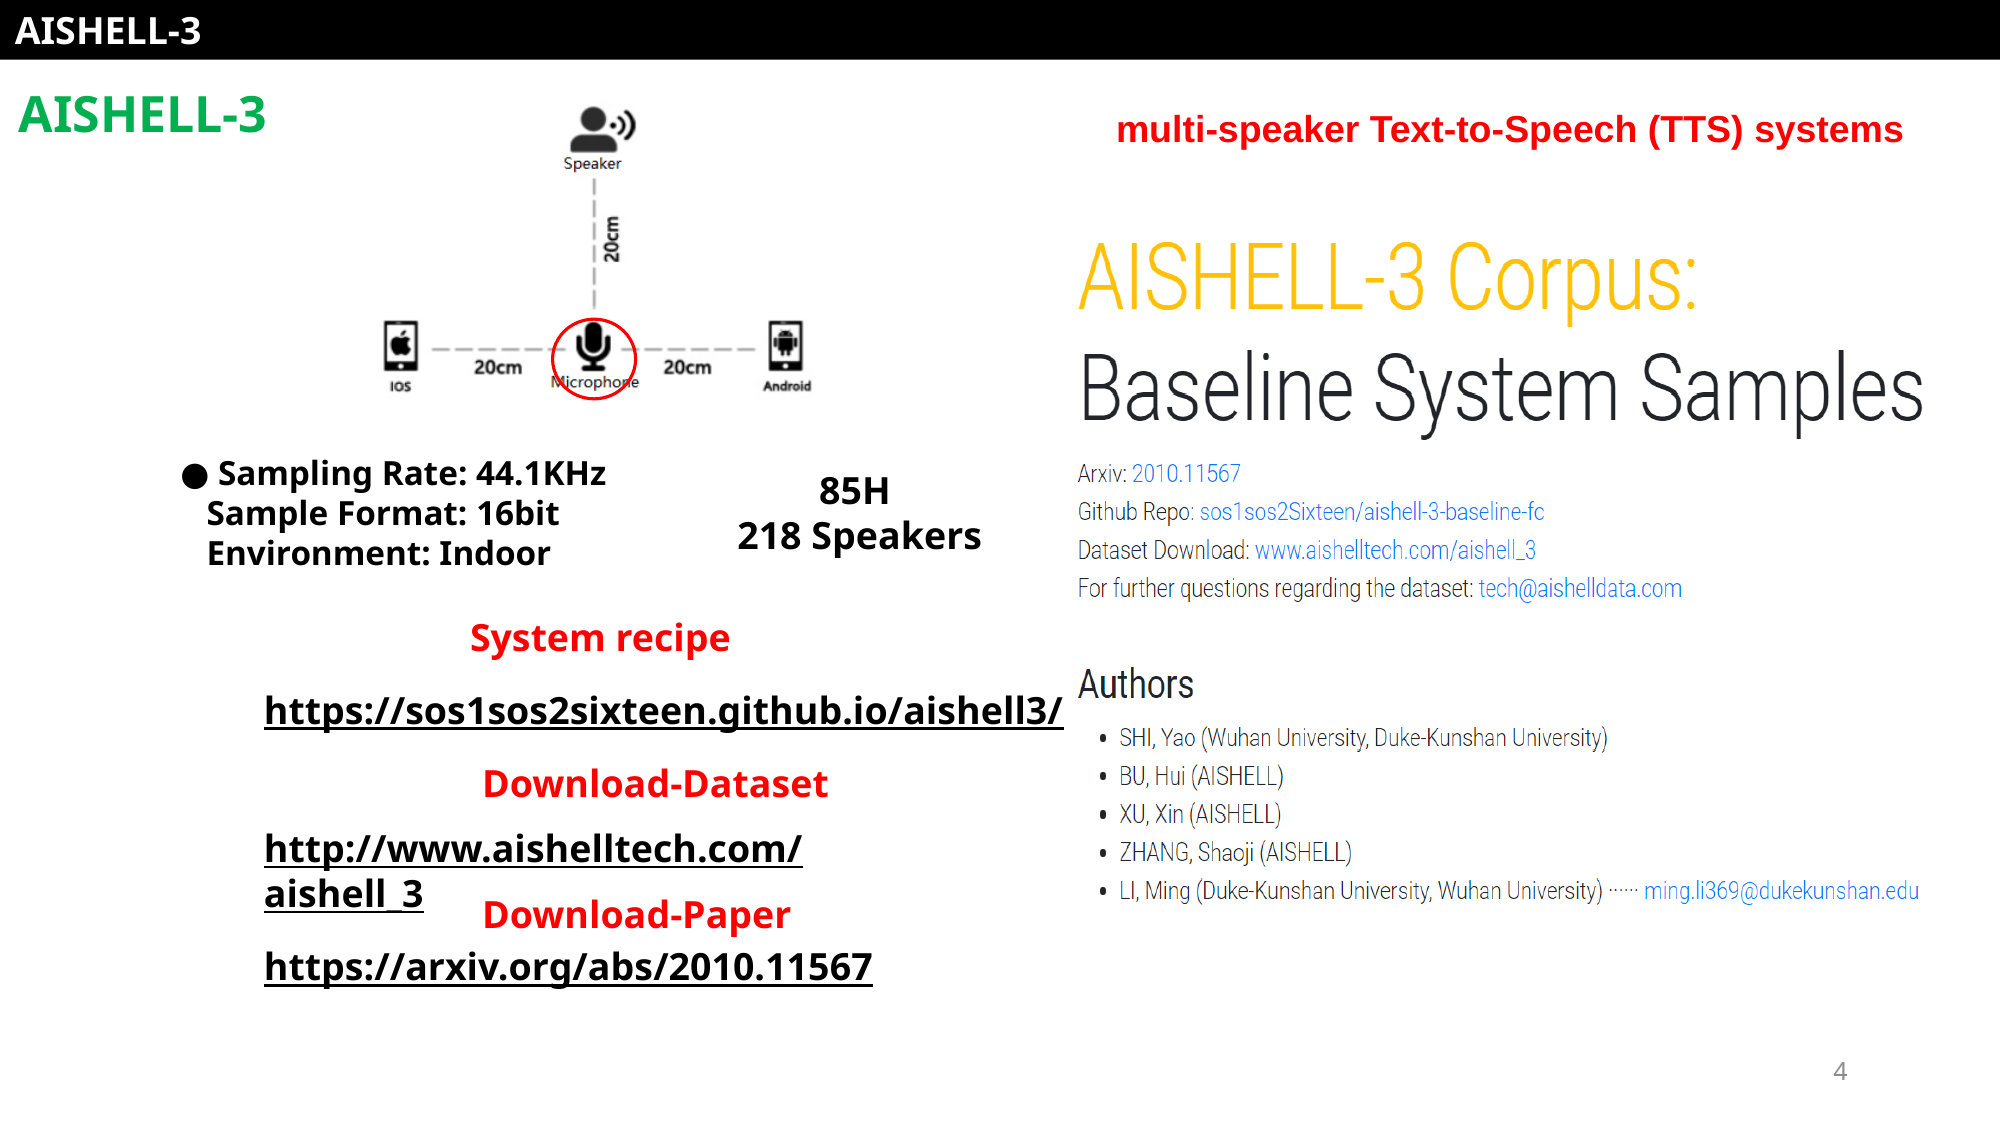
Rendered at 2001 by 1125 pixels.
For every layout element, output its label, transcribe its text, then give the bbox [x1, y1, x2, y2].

text_box http://www.aishelltech.com/aishell_3 [249, 817, 940, 923]
text_box Download-Paper [467, 883, 1472, 943]
text_box System recipe [455, 606, 746, 667]
picture [1060, 201, 1951, 912]
text_box ● Sampling Rate: 44.1KHz Sample Format: 16bit Environment: Indoor [165, 444, 785, 620]
picture [341, 78, 863, 407]
text_box https://sos1sos2sixteen.github.io/aishell3/ [249, 679, 1060, 739]
text_box AISHELL-3 [0, 0, 2000, 60]
slide_number 4 [1412, 1042, 1863, 1103]
text_box https://arxiv.org/abs/2010.11567 [249, 935, 1254, 996]
text_box Download-Dataset [467, 752, 1060, 812]
text_box multi-speaker Text-to-Speech (TTS) systems [1101, 97, 2000, 157]
text_box AISHELL-3 [3, 75, 283, 151]
text_box 85H 218 Speakers [722, 459, 998, 564]
